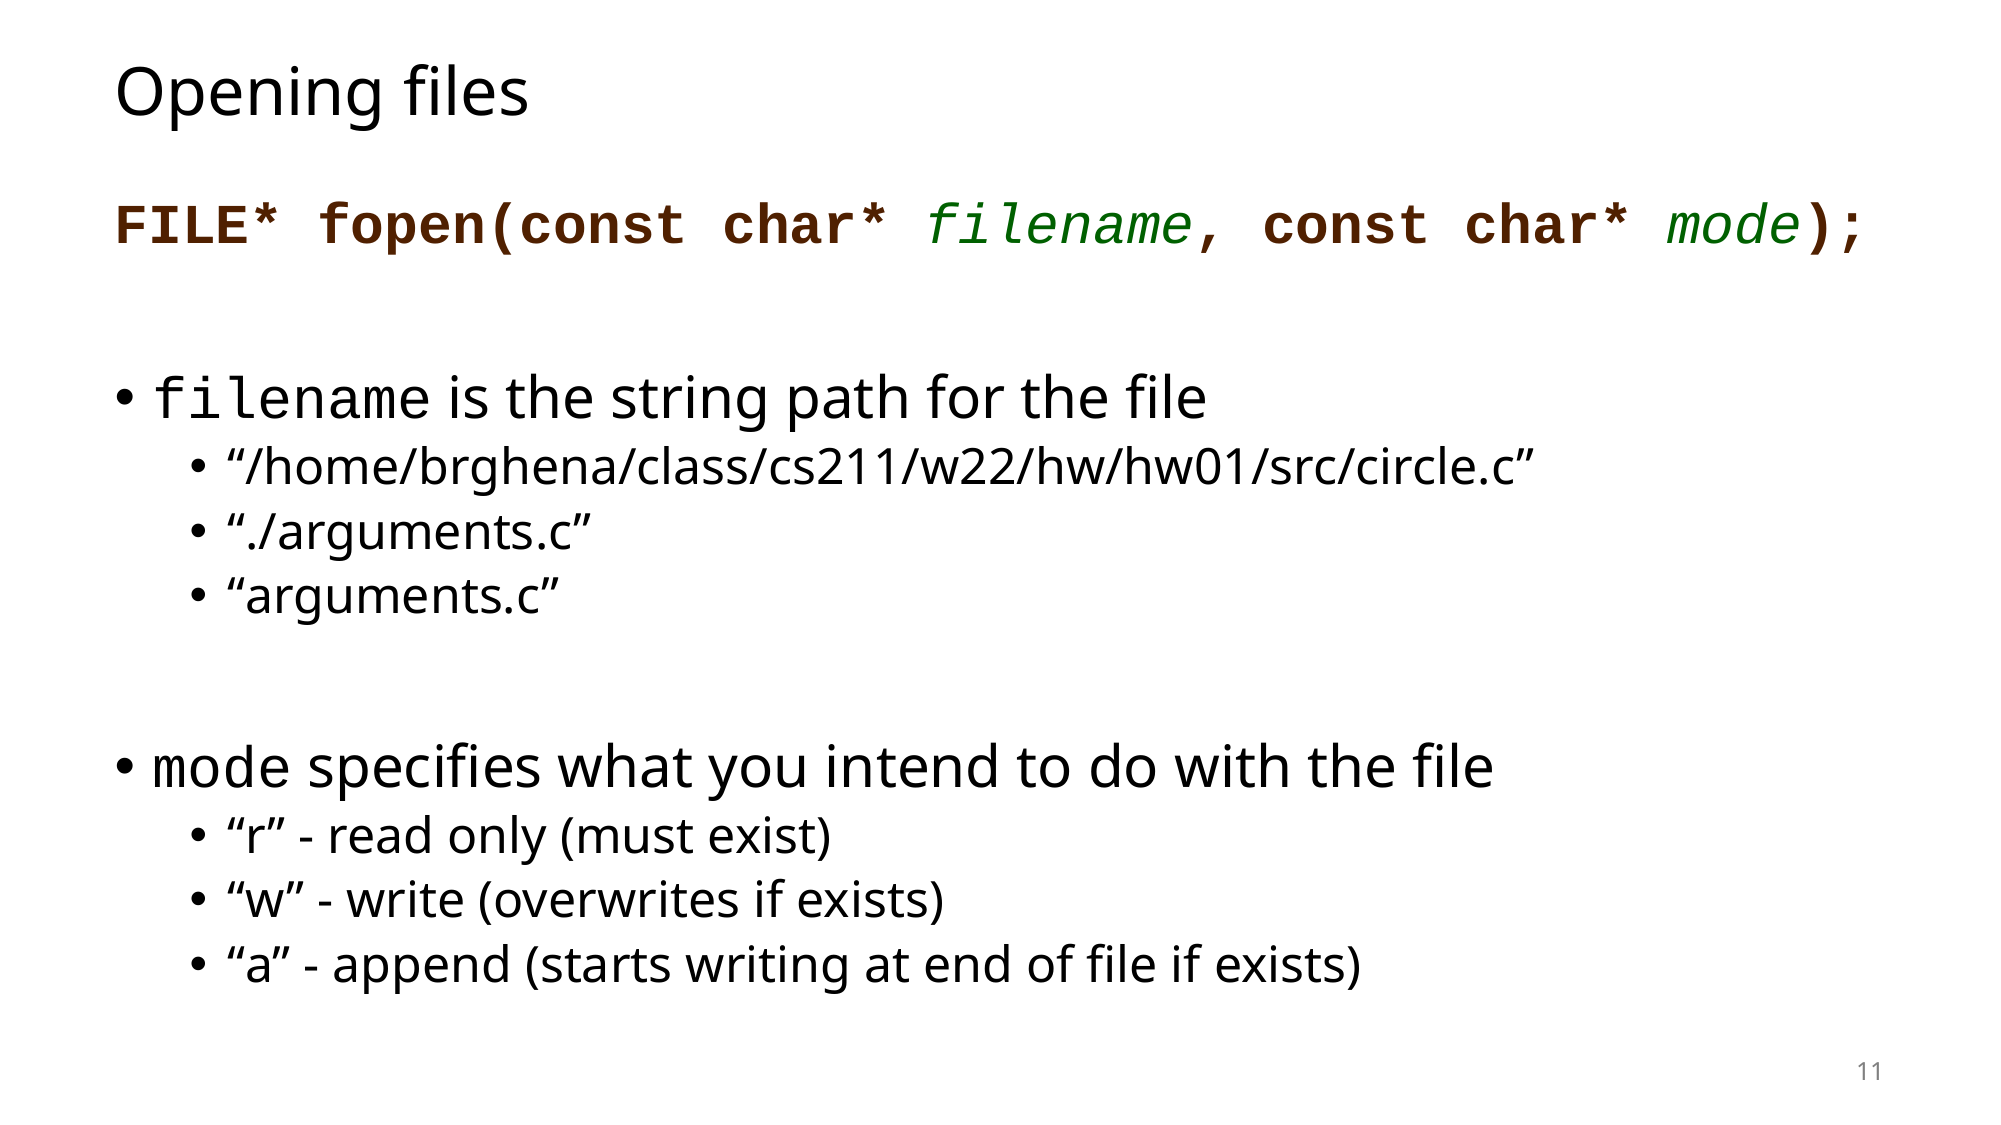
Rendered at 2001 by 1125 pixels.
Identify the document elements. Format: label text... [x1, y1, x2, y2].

list FILE* fopen(const char* filename, const char* mode); filename is the string path for the file “/home/brghena/class/cs211/w22/hw/hw01/src/circle.c” “./arguments.c” “arguments.c” mode specifies what you intend to do with the file “r” - read only (must exist) “w” - write (overwrites if exists) “a” - append (starts writing at end of file if exists) [99, 187, 1900, 1013]
title Opening files [99, 37, 1900, 150]
slide_number 11 [1749, 1042, 1900, 1103]
